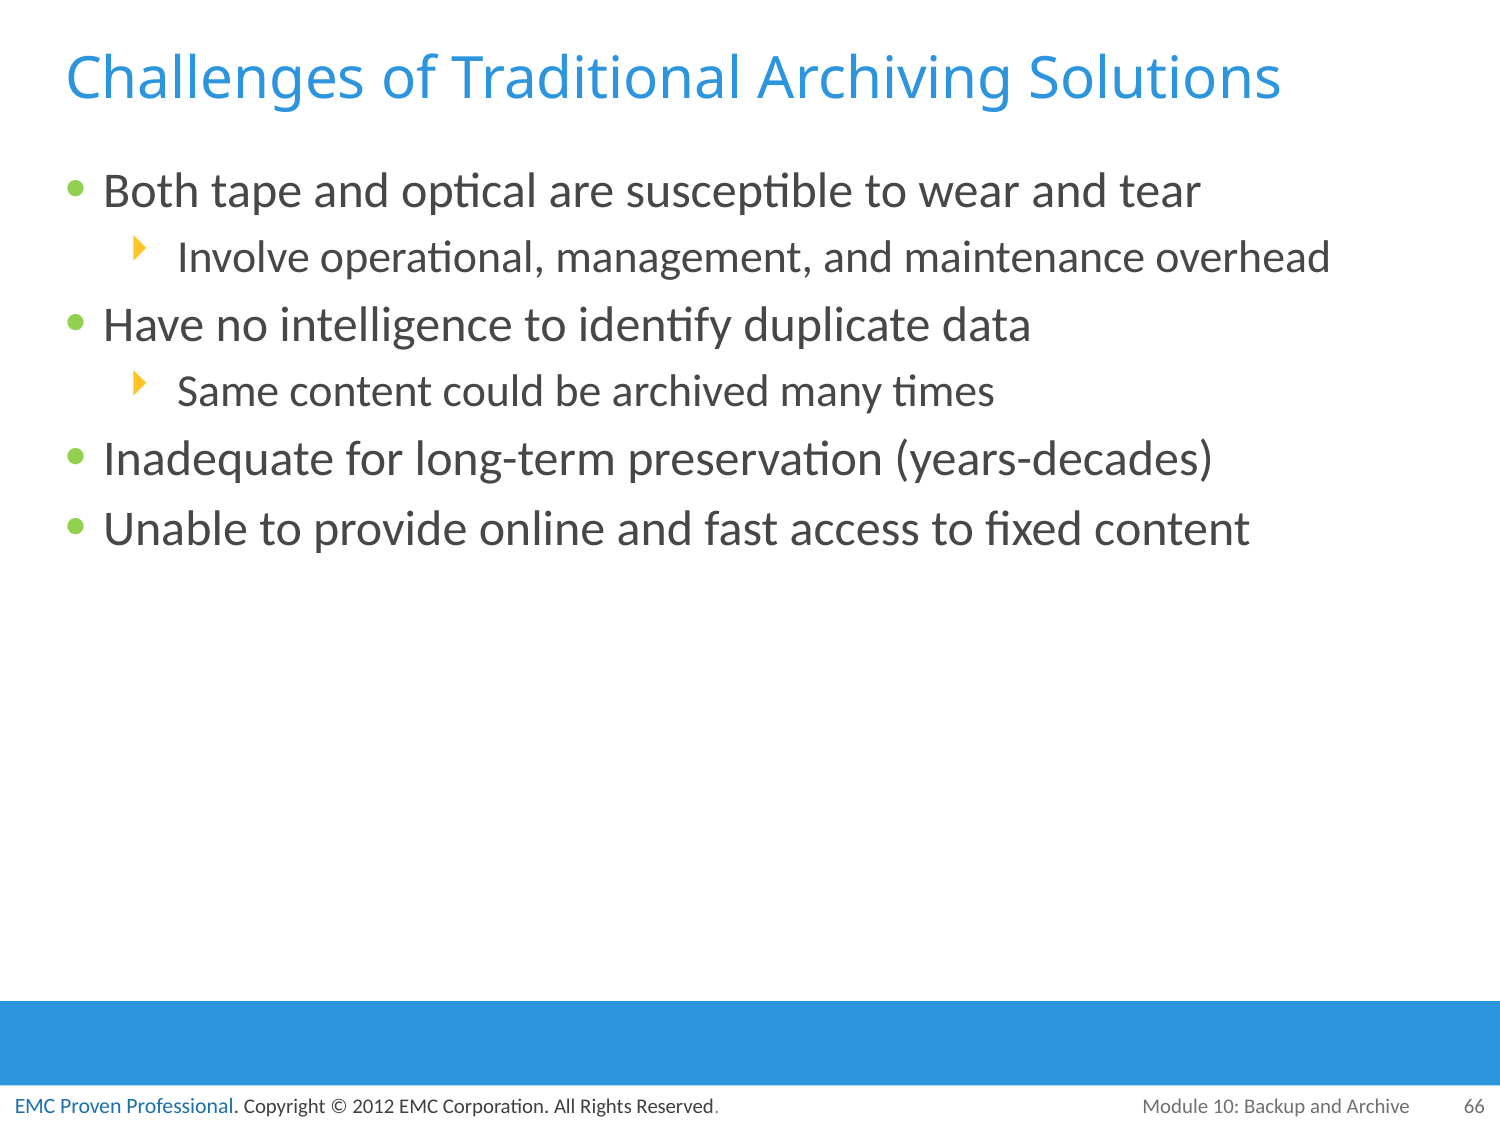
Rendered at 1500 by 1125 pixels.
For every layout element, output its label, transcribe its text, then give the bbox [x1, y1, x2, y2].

list Both tape and optical are susceptible to wear and tear Involve operational, management, and maintenance overhead Have no intelligence to identify duplicate data Same content could be archived many times Inadequate for long-term preservation (years-decades) Unable to provide online and fast access to fixed content [49, 149, 1438, 1001]
title Challenges of Traditional Archiving Solutions [49, 12, 1438, 138]
footer Module 10: Backup and Archive [737, 1087, 1425, 1125]
slide_number 66 [1425, 1087, 1500, 1125]
